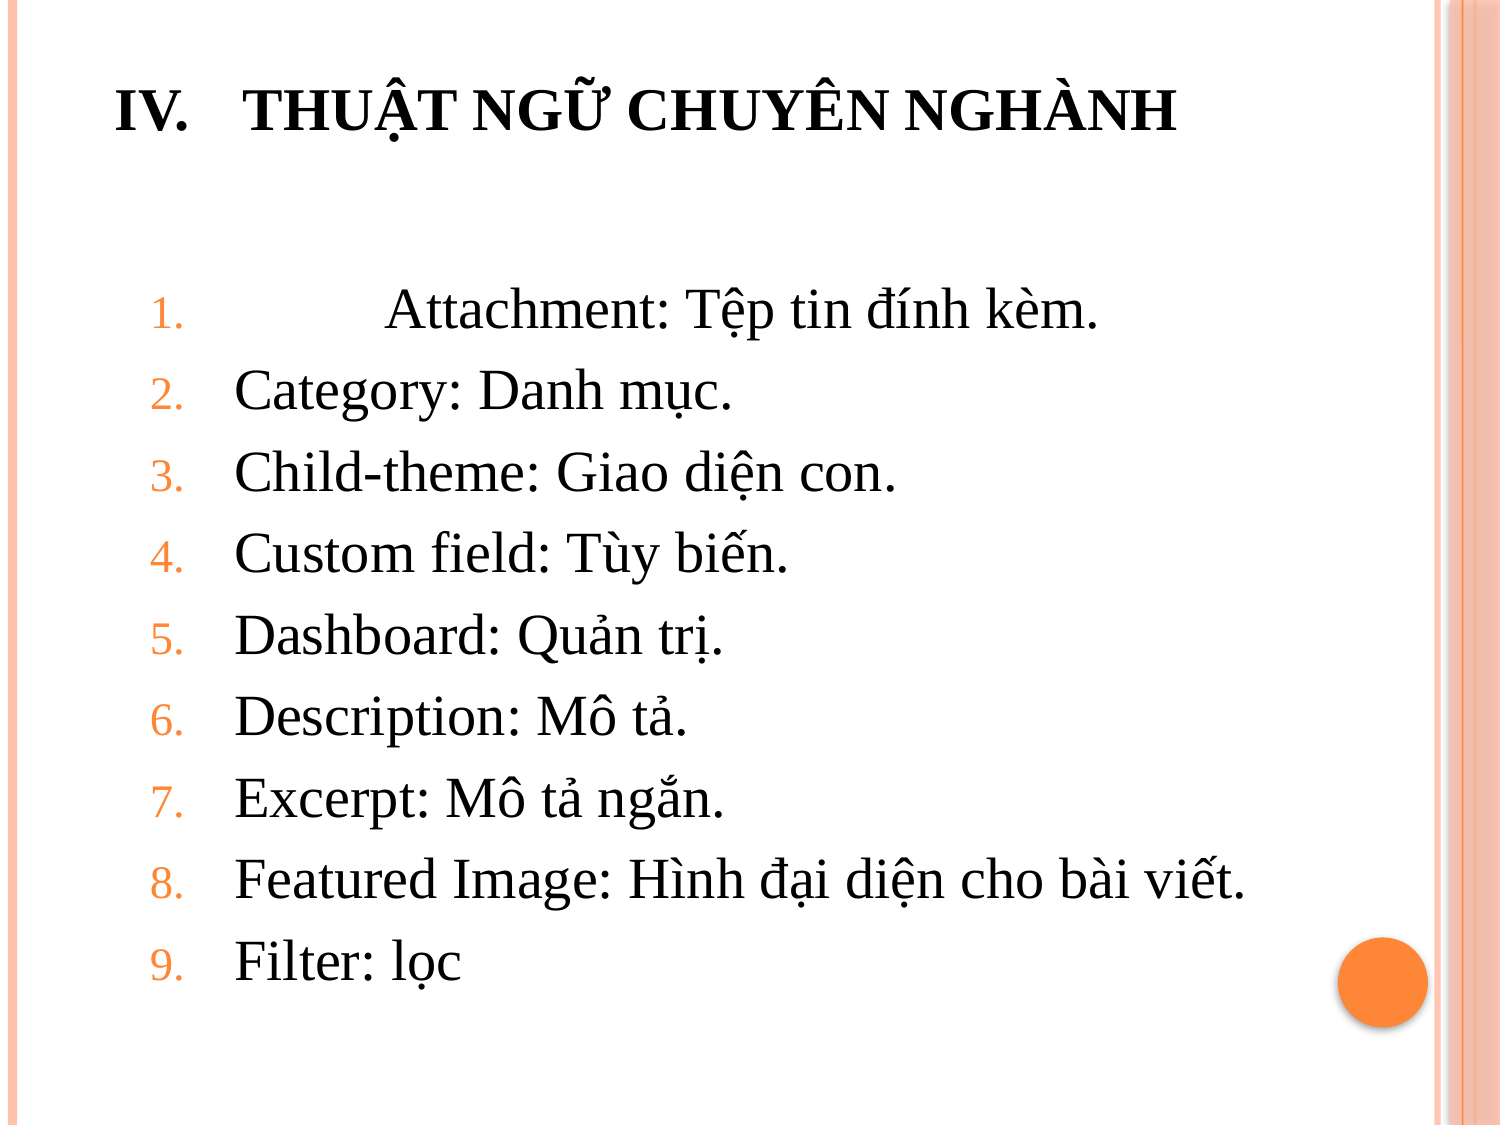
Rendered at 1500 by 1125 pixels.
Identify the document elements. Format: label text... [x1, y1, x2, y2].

list Attachment: Tệp tin đính kèm. Category: Danh mục. Child-theme: Giao diện con. Custom field: Tùy biến. Dashboard: Quản trị. Description: Mô tả. Excerpt: Mô tả ngắn. Featured Image: Hình đại diện cho bài viết. Filter: lọc [75, 262, 1300, 1062]
title THUẬT NGỮ CHUYÊN NGHÀNH [99, 0, 1300, 150]
